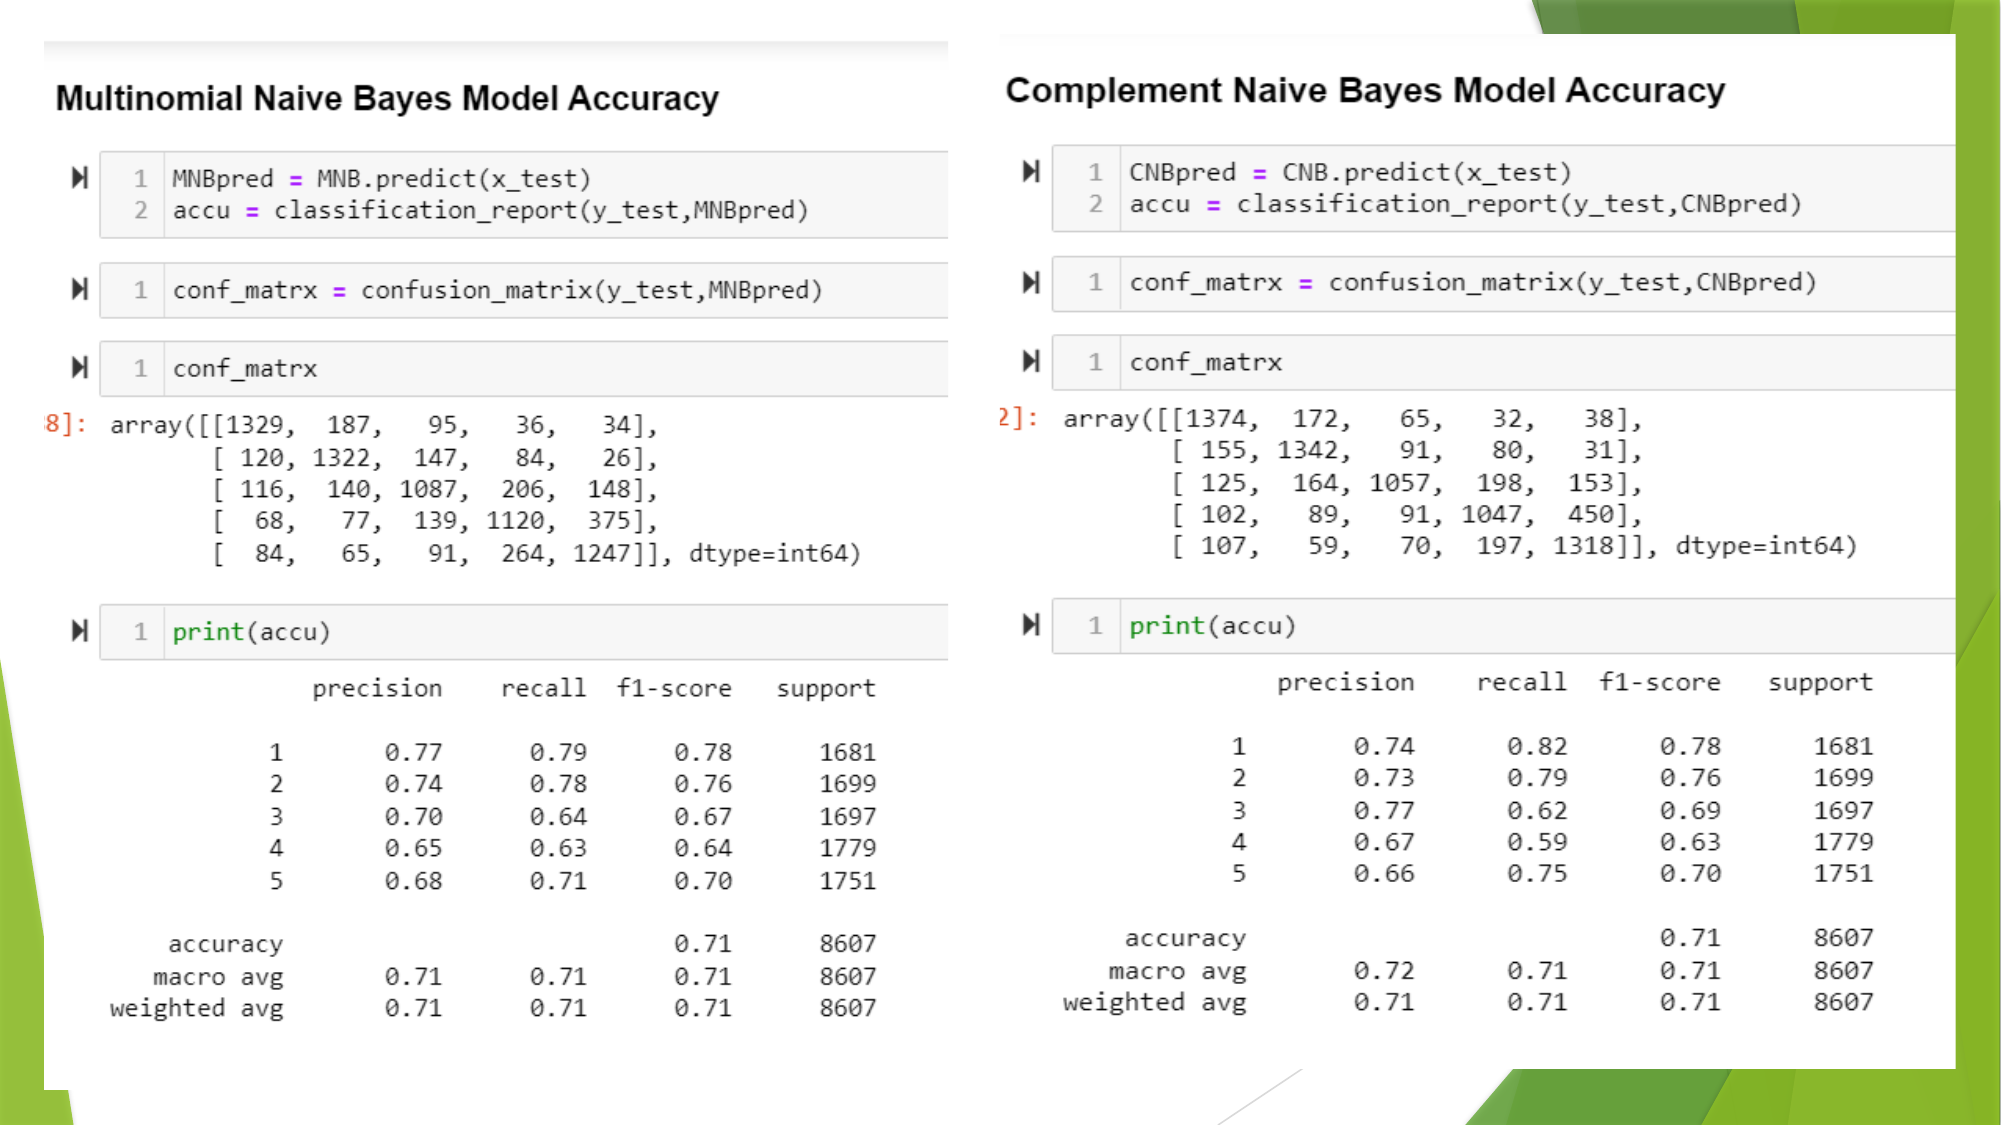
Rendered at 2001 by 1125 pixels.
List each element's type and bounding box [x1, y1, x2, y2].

picture [43, 35, 949, 1090]
picture [999, 34, 1957, 1070]
list [955, 459, 1570, 1090]
